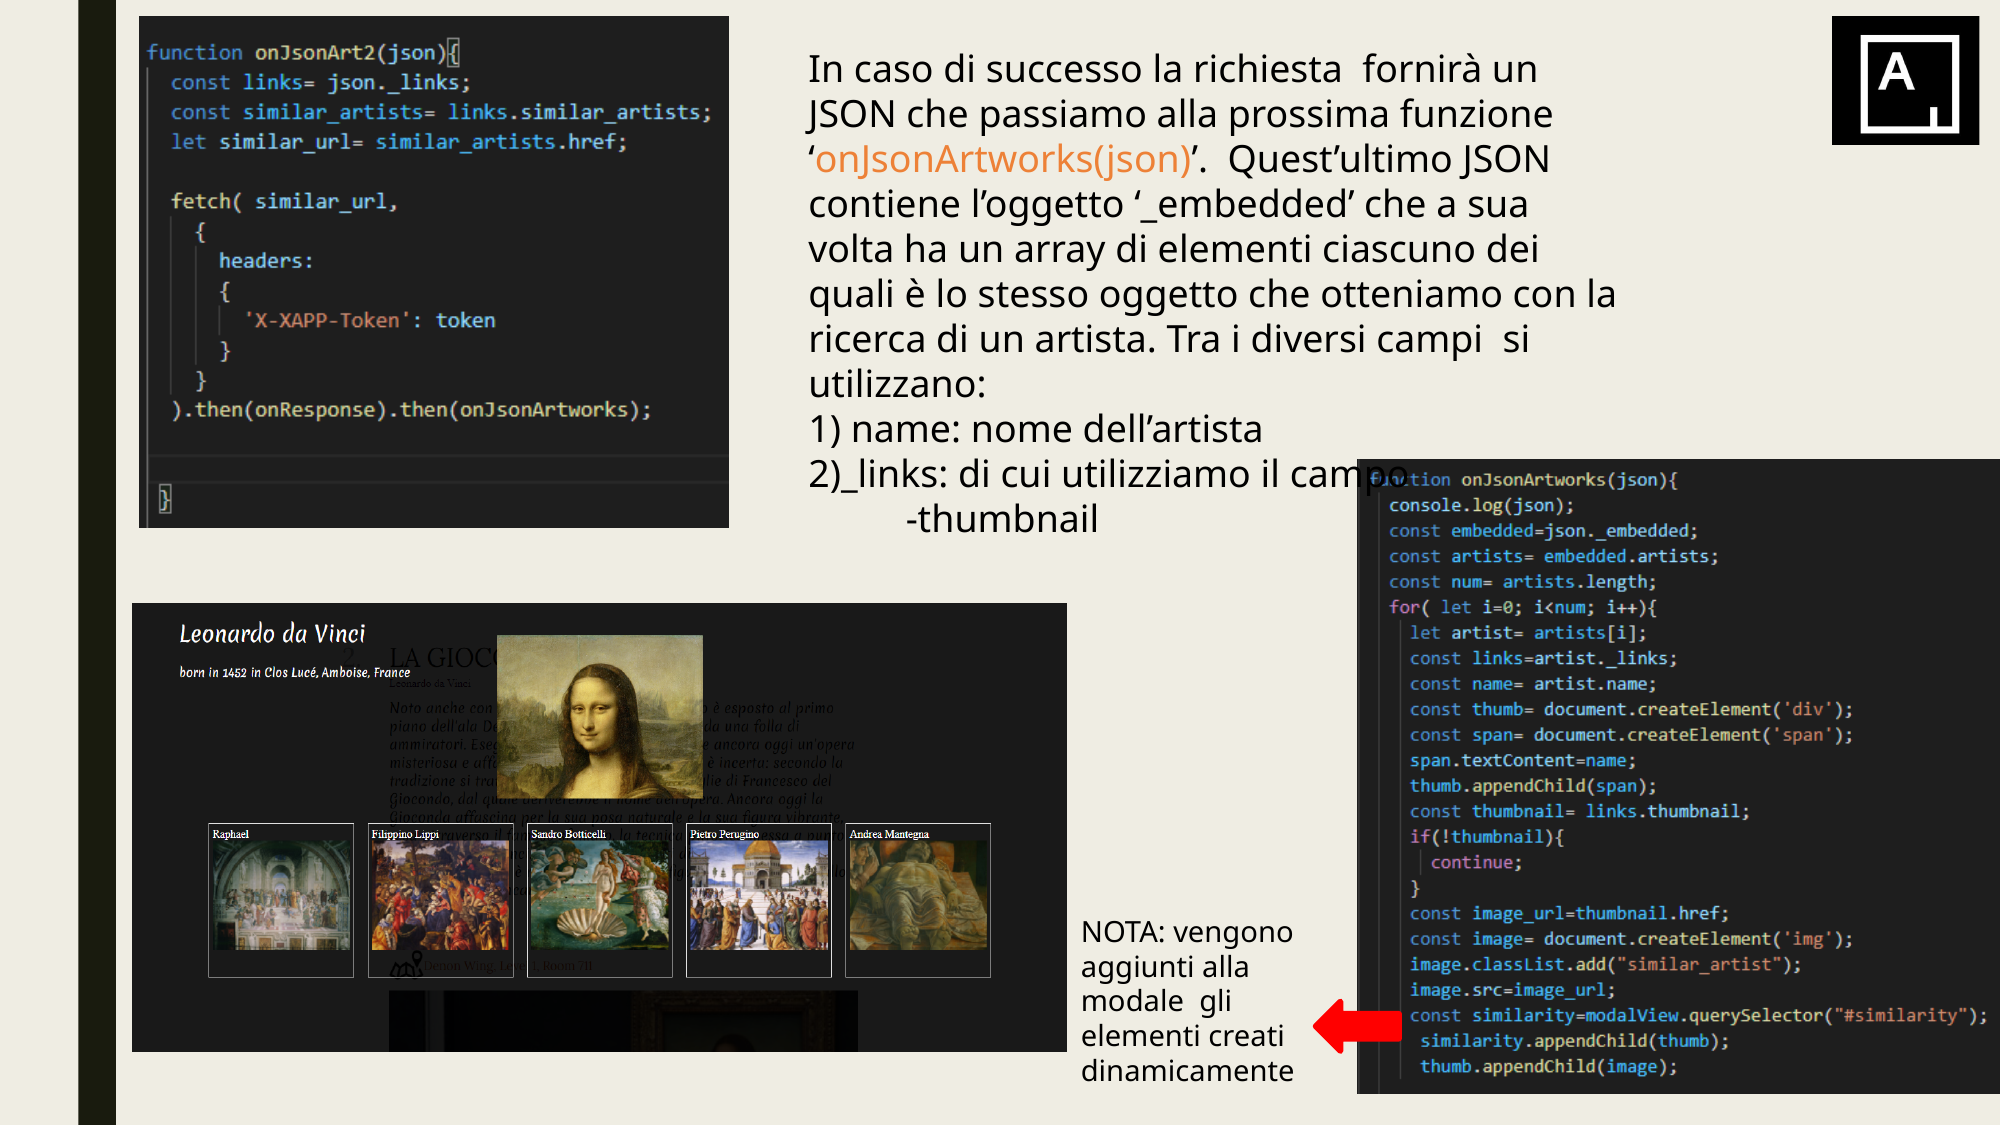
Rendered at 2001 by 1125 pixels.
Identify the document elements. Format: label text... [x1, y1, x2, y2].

picture [131, 603, 1067, 1052]
text_box In caso di successo la richiesta fornirà un JSON che passiamo alla prossima funzione ‘onJsonArtworks(json)’. Quest’ultimo JSON contiene l’oggetto ‘_embedded’ che a sua volta ha un array di elementi ciascuno dei quali è lo stesso oggetto che otteniamo con la ricerca di un artista. Tra i diversi campi si utilizzano: 1) name: nome dell’artista 2)_links: di cui utilizziamo il campo -thumbnail [793, 37, 1638, 548]
picture [139, 16, 729, 528]
text_box NOTA: vengono aggiunti alla modale gli elementi creati dinamicamente [1066, 905, 1335, 1096]
picture [1832, 16, 1980, 145]
picture [1357, 459, 2000, 1095]
text_box [1312, 998, 1357, 1054]
